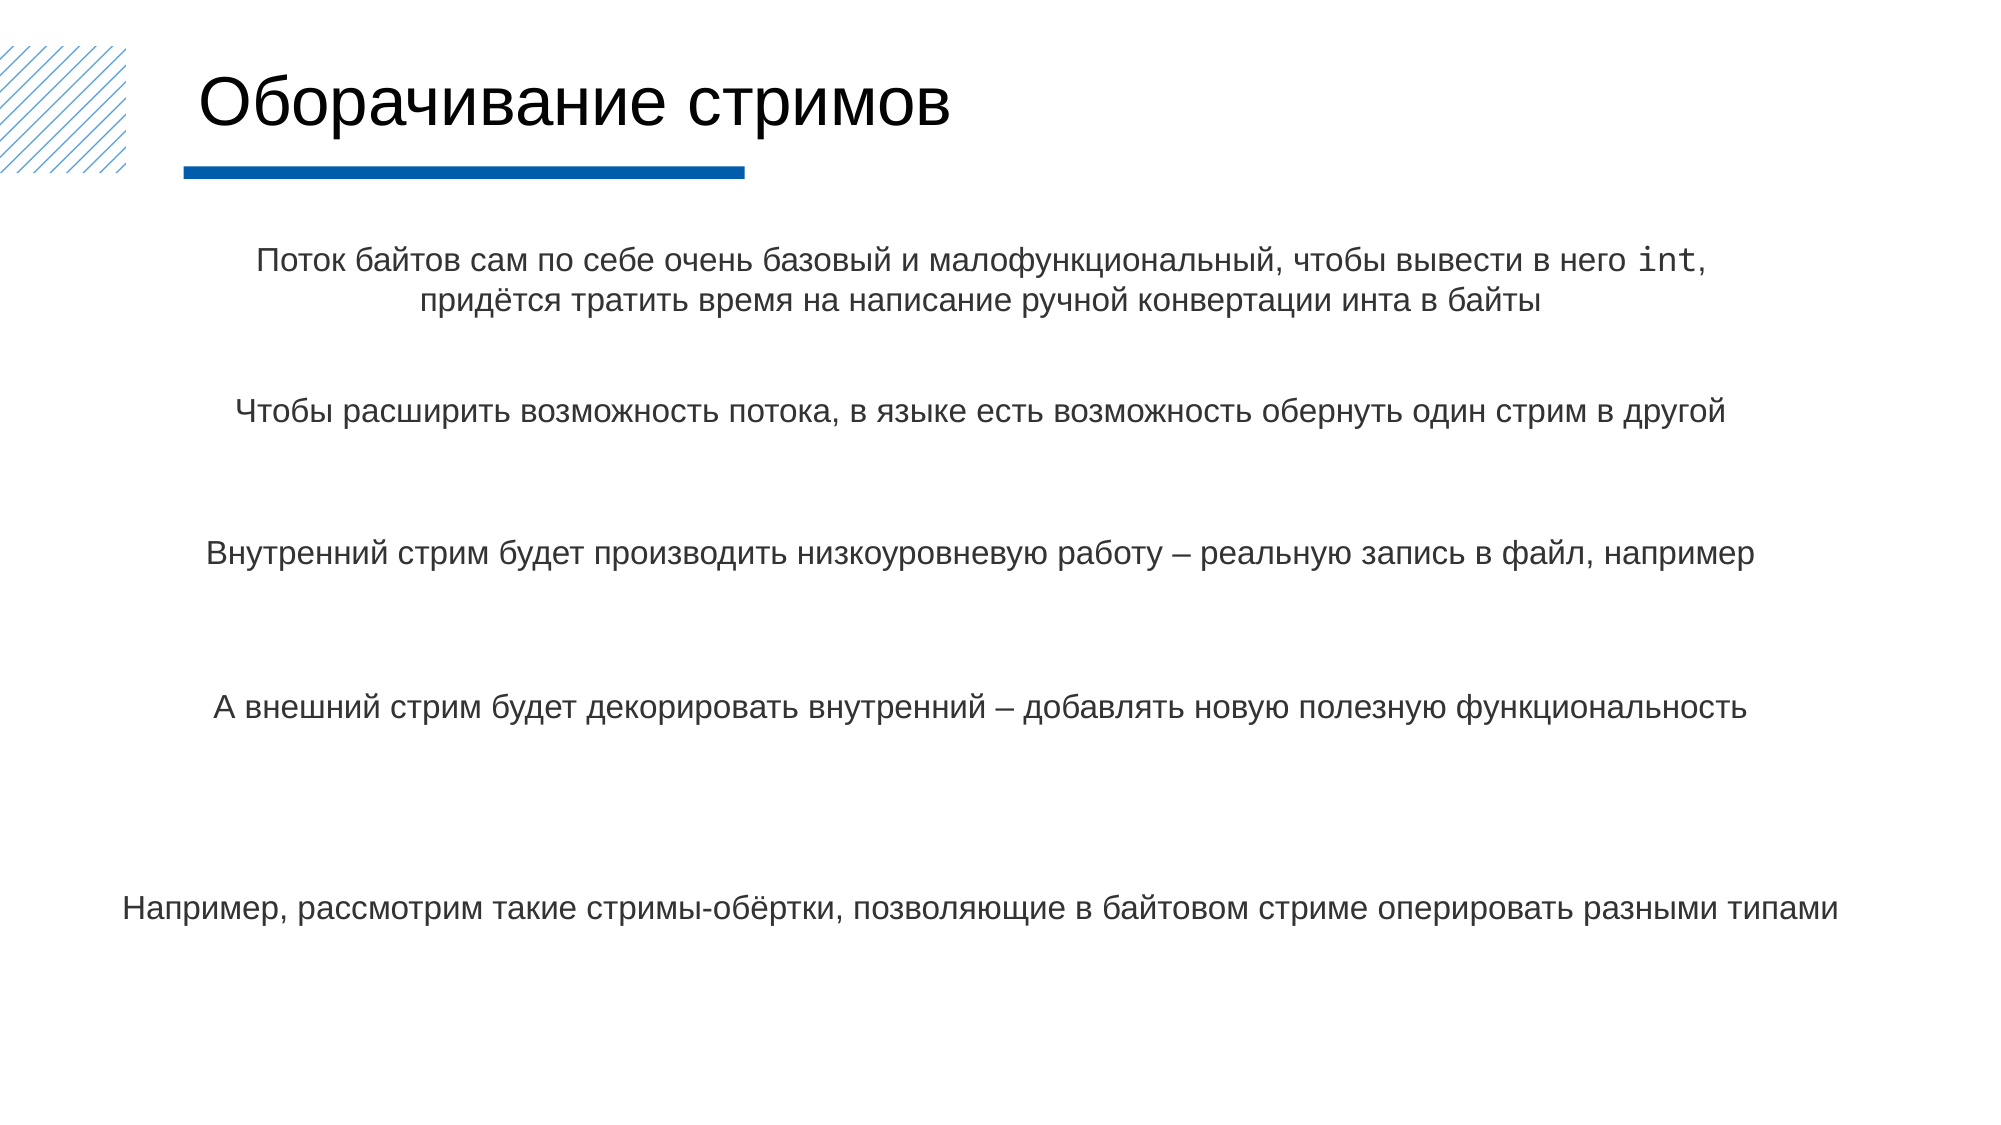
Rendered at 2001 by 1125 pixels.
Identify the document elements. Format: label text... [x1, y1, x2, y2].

text_box Внутренний стрим будет производить низкоуровневую работу – реальную запись в файл, например [98, 523, 1865, 579]
picture [0, 46, 126, 173]
text_box Например, рассмотрим такие стримы-обёртки, позволяющие в байтовом стриме оперировать разными типами [98, 878, 1865, 934]
text_box Чтобы расширить возможность потока, в языке есть возможность обернуть один стрим в другой [98, 382, 1865, 438]
text_box А внешний стрим будет декорировать внутренний – добавлять новую полезную функциональность [98, 677, 1865, 733]
list Оборачивание стримов [183, 58, 1780, 149]
text_box Поток байтов сам по себе очень базовый и малофункциональный, чтобы вывести в него int, придётся тратить время на написание ручной конвертации инта в байты [98, 230, 1865, 326]
